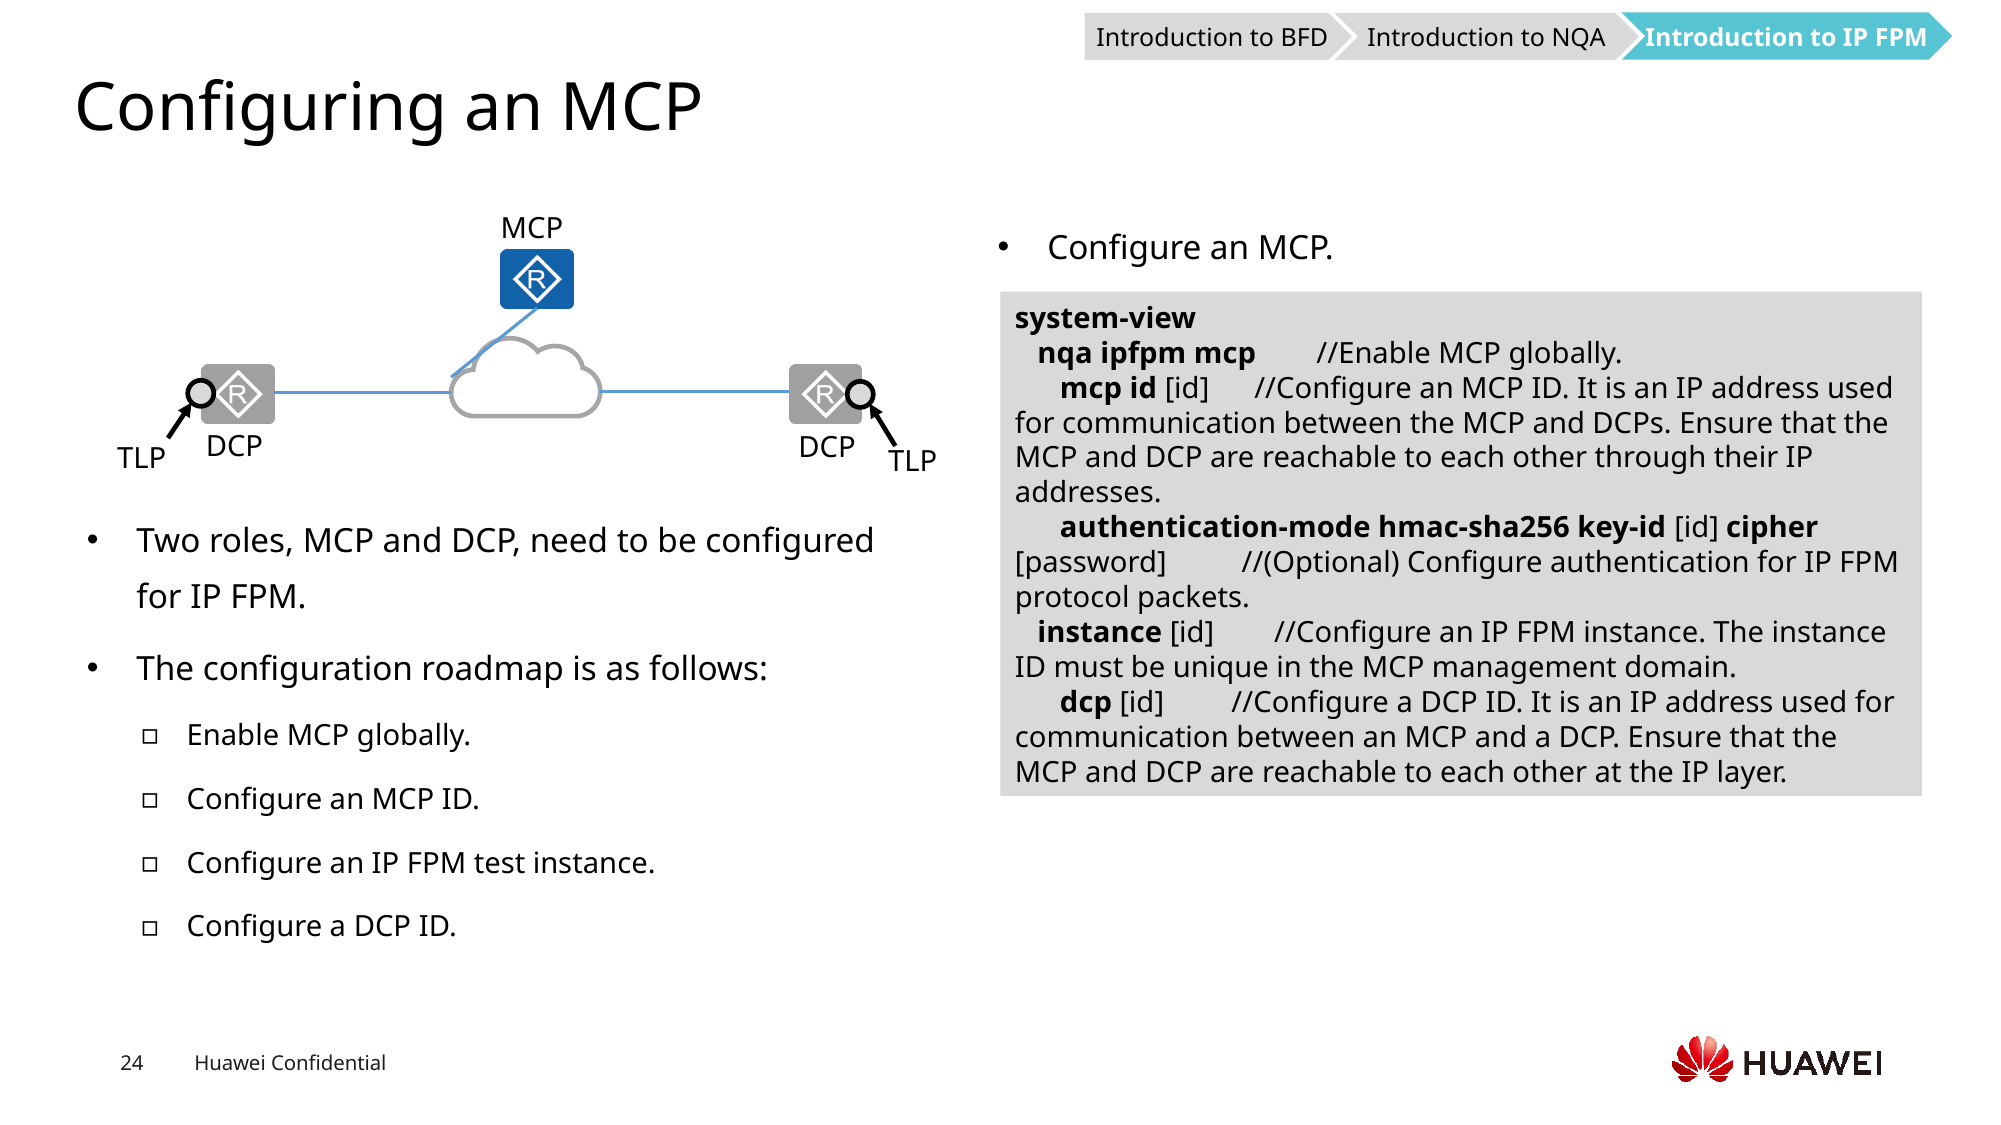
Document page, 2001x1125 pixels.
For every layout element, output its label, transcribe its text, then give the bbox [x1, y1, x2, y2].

text_box MCP [485, 201, 589, 252]
text_box [862, 380, 875, 409]
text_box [1084, 12, 1953, 61]
title Configuring an MCP [74, 73, 1928, 155]
picture [500, 249, 574, 309]
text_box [167, 402, 192, 439]
text_box Two roles, MCP and DCP, need to be configured for IP FPM. The configuration roadmap is as follows: Enable MCP globally. Configure an MCP ID. Configure an IP FPM test instance. Configure a DCP ID. [73, 496, 924, 957]
picture [789, 364, 862, 424]
text_box system-view nqa ipfpm mcp //Enable MCP globally. mcp id [id] //Configure an MCP ID. It is an IP address used for communication between the MCP and DCPs. Ensure that the MCP and DCP are reachable to each other through their IP addresses. authentication-mode hmac-sha256 key-id [id] cipher [password] //(Optional) Configure authentication for IP FPM protocol packets. instance [id] //Configure an IP FPM instance. The instance ID must be unique in the MCP management domain. dcp [id] //Configure a DCP ID. It is an IP address used for communication between an MCP and a DCP. Ensure that the MCP and DCP are reachable to each other at the IP layer. [1000, 291, 1922, 796]
text_box DCP [191, 419, 294, 470]
text_box TLP [873, 435, 957, 485]
text_box [186, 379, 201, 408]
text_box TLP [102, 431, 186, 482]
picture [201, 364, 275, 424]
text_box Configure an MCP. [984, 203, 1908, 288]
text_box [450, 337, 602, 418]
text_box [869, 403, 896, 447]
picture [1672, 1036, 1881, 1082]
text_box DCP [783, 420, 873, 471]
